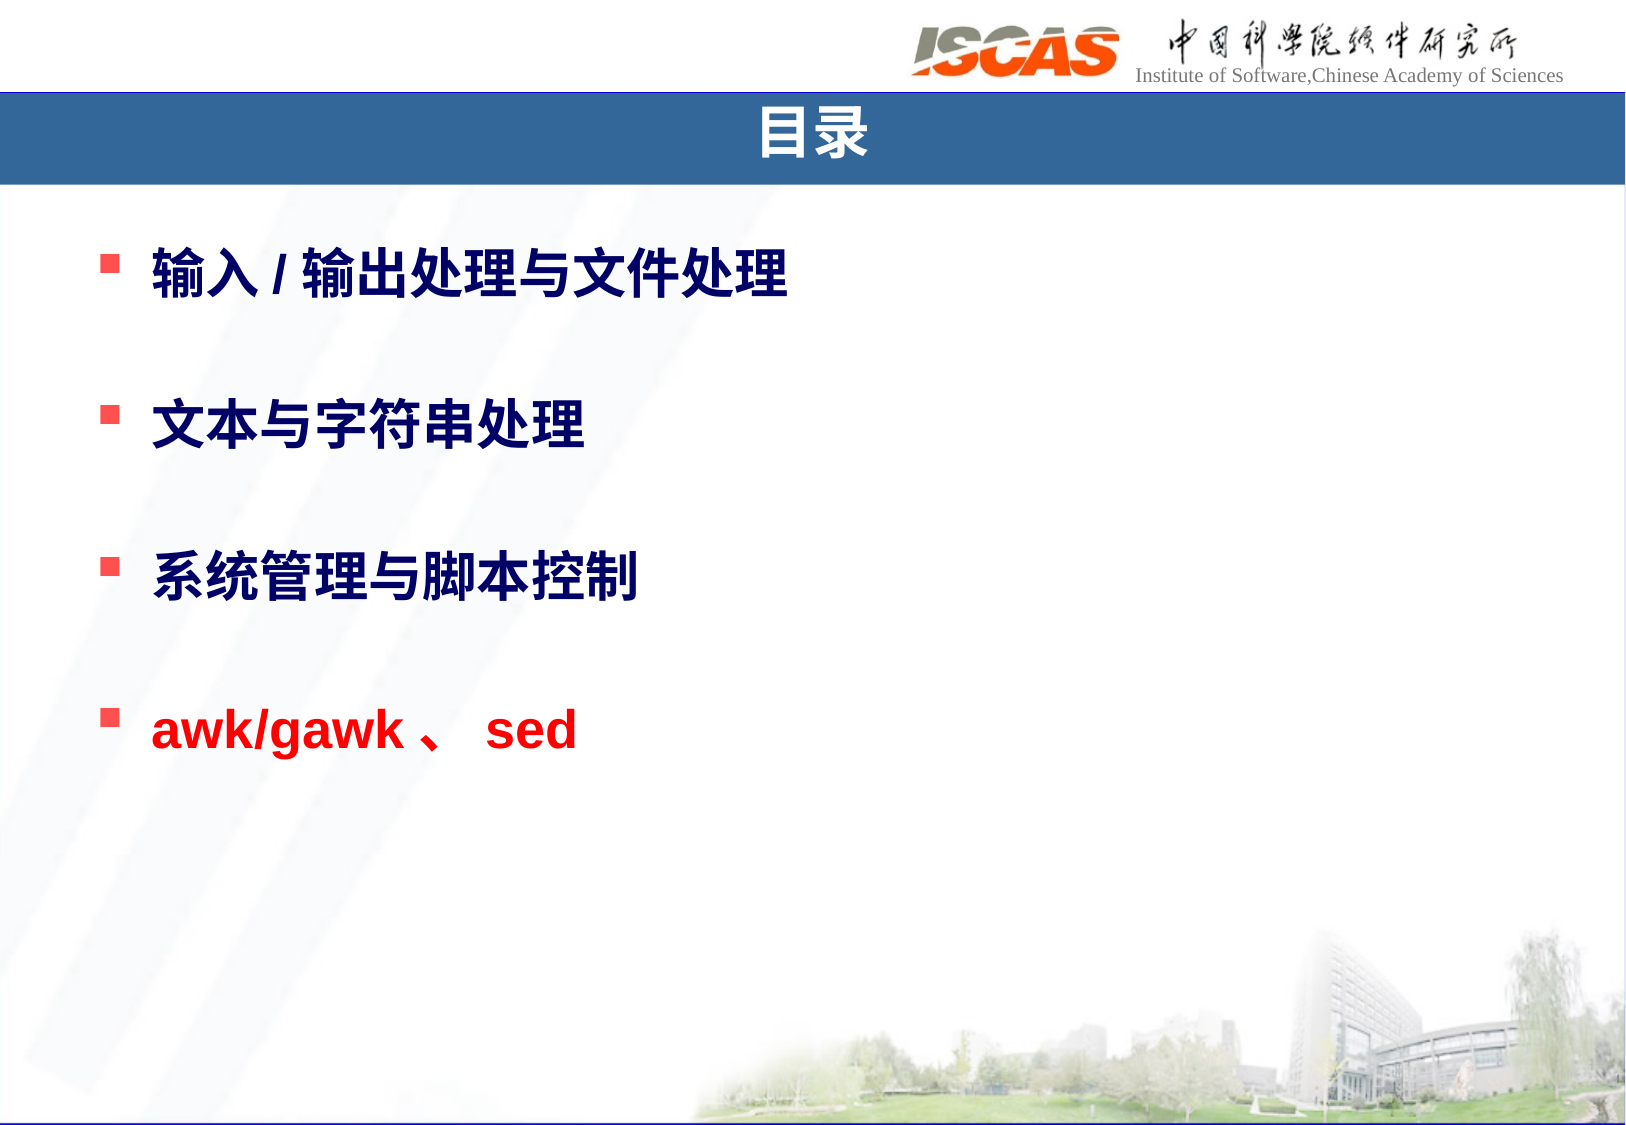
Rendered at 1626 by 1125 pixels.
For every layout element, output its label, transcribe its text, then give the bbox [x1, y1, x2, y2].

list 输入/输出处理与文件处理 文本与字符串处理 系统管理与脚本控制 awk/gawk、sed [80, 231, 1545, 988]
picture [0, 92, 1626, 1125]
picture [907, 18, 1132, 87]
picture [1166, 15, 1519, 71]
title 目录 [0, 93, 1625, 185]
